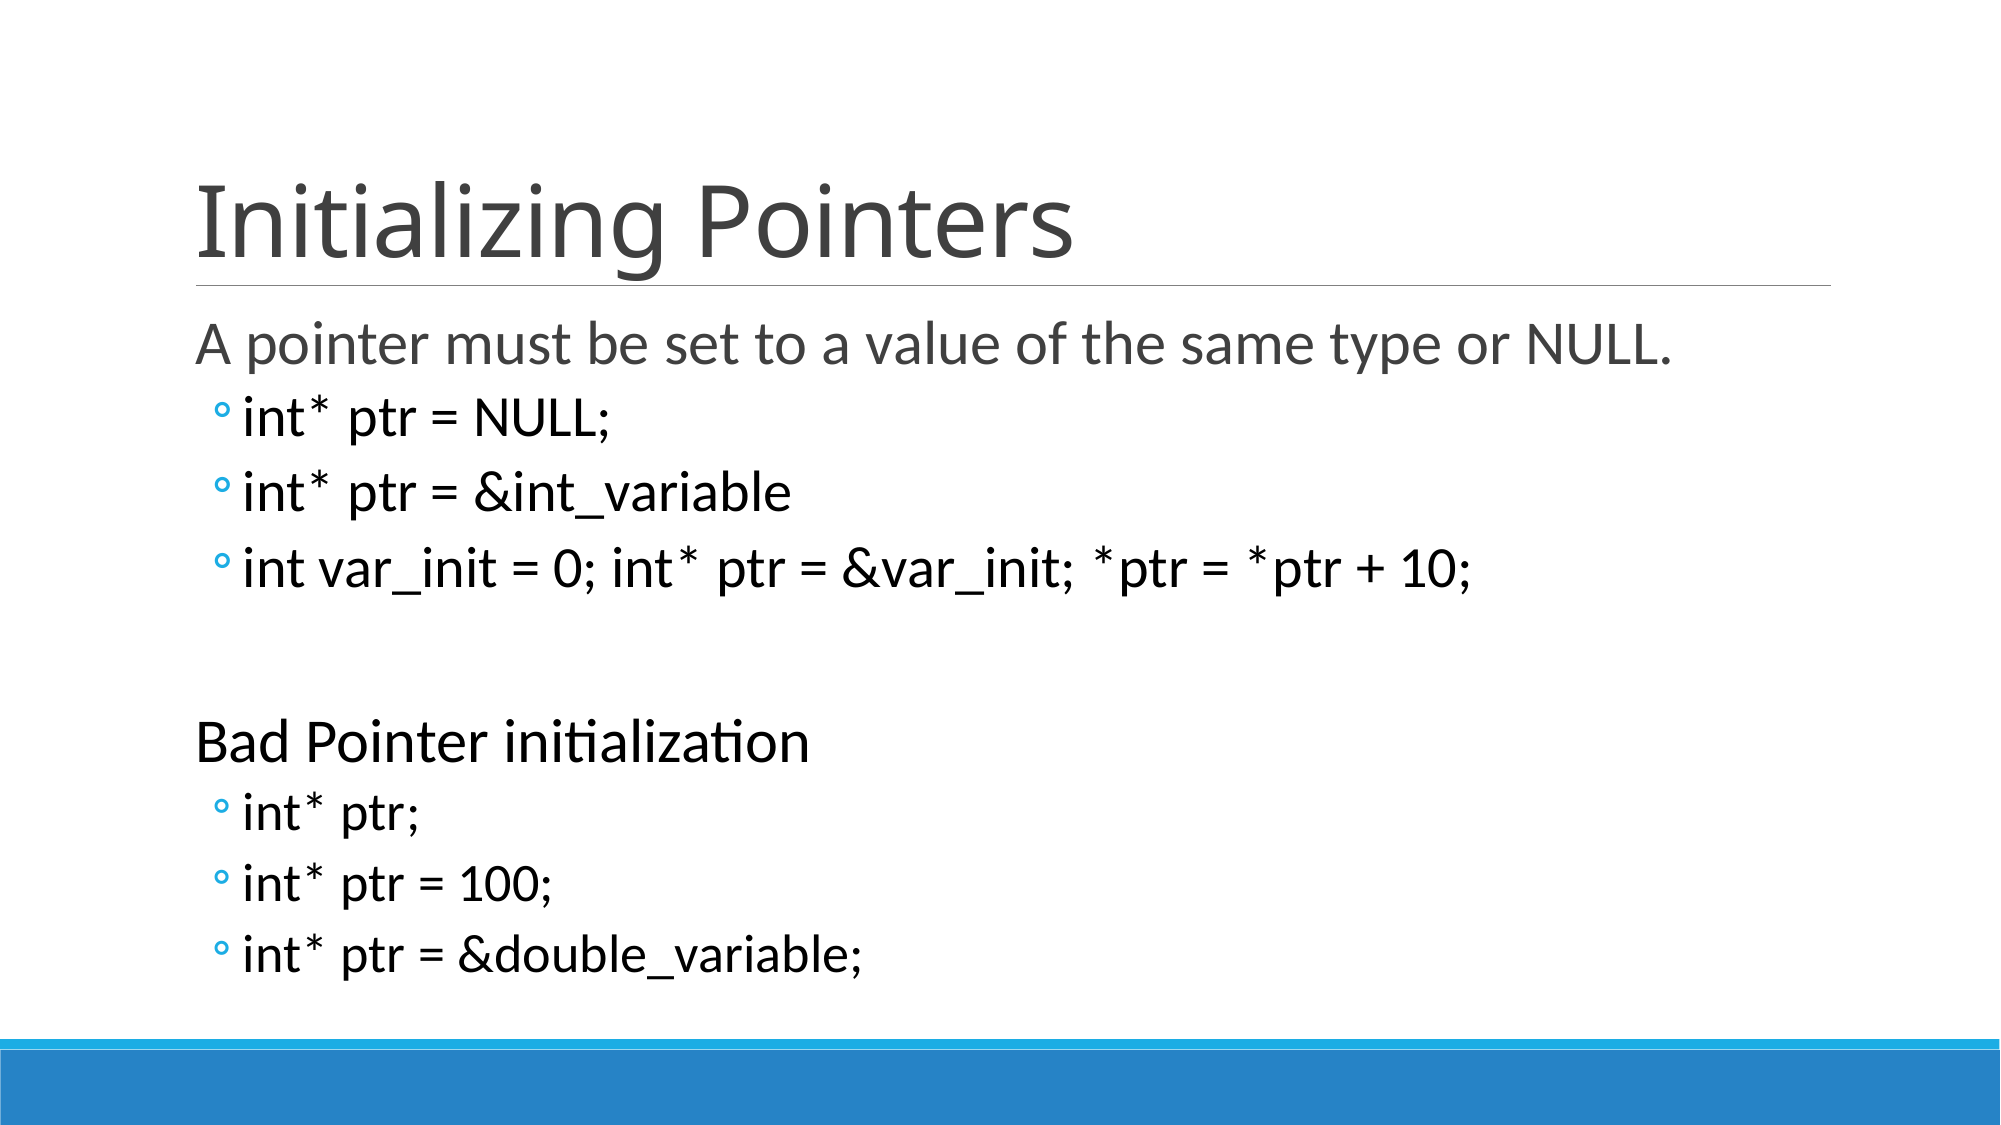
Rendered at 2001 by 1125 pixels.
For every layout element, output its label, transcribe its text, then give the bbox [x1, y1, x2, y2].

list A pointer must be set to a value of the same type or NULL. int* ptr = NULL; int* ptr = &int_variable int var_init = 0; int* ptr = &var_init; *ptr = *ptr + 10; Bad Pointer initialization int* ptr; int* ptr = 100; int* ptr = &double_variable; [180, 302, 1830, 1034]
title Initializing Pointers [180, 47, 1830, 285]
